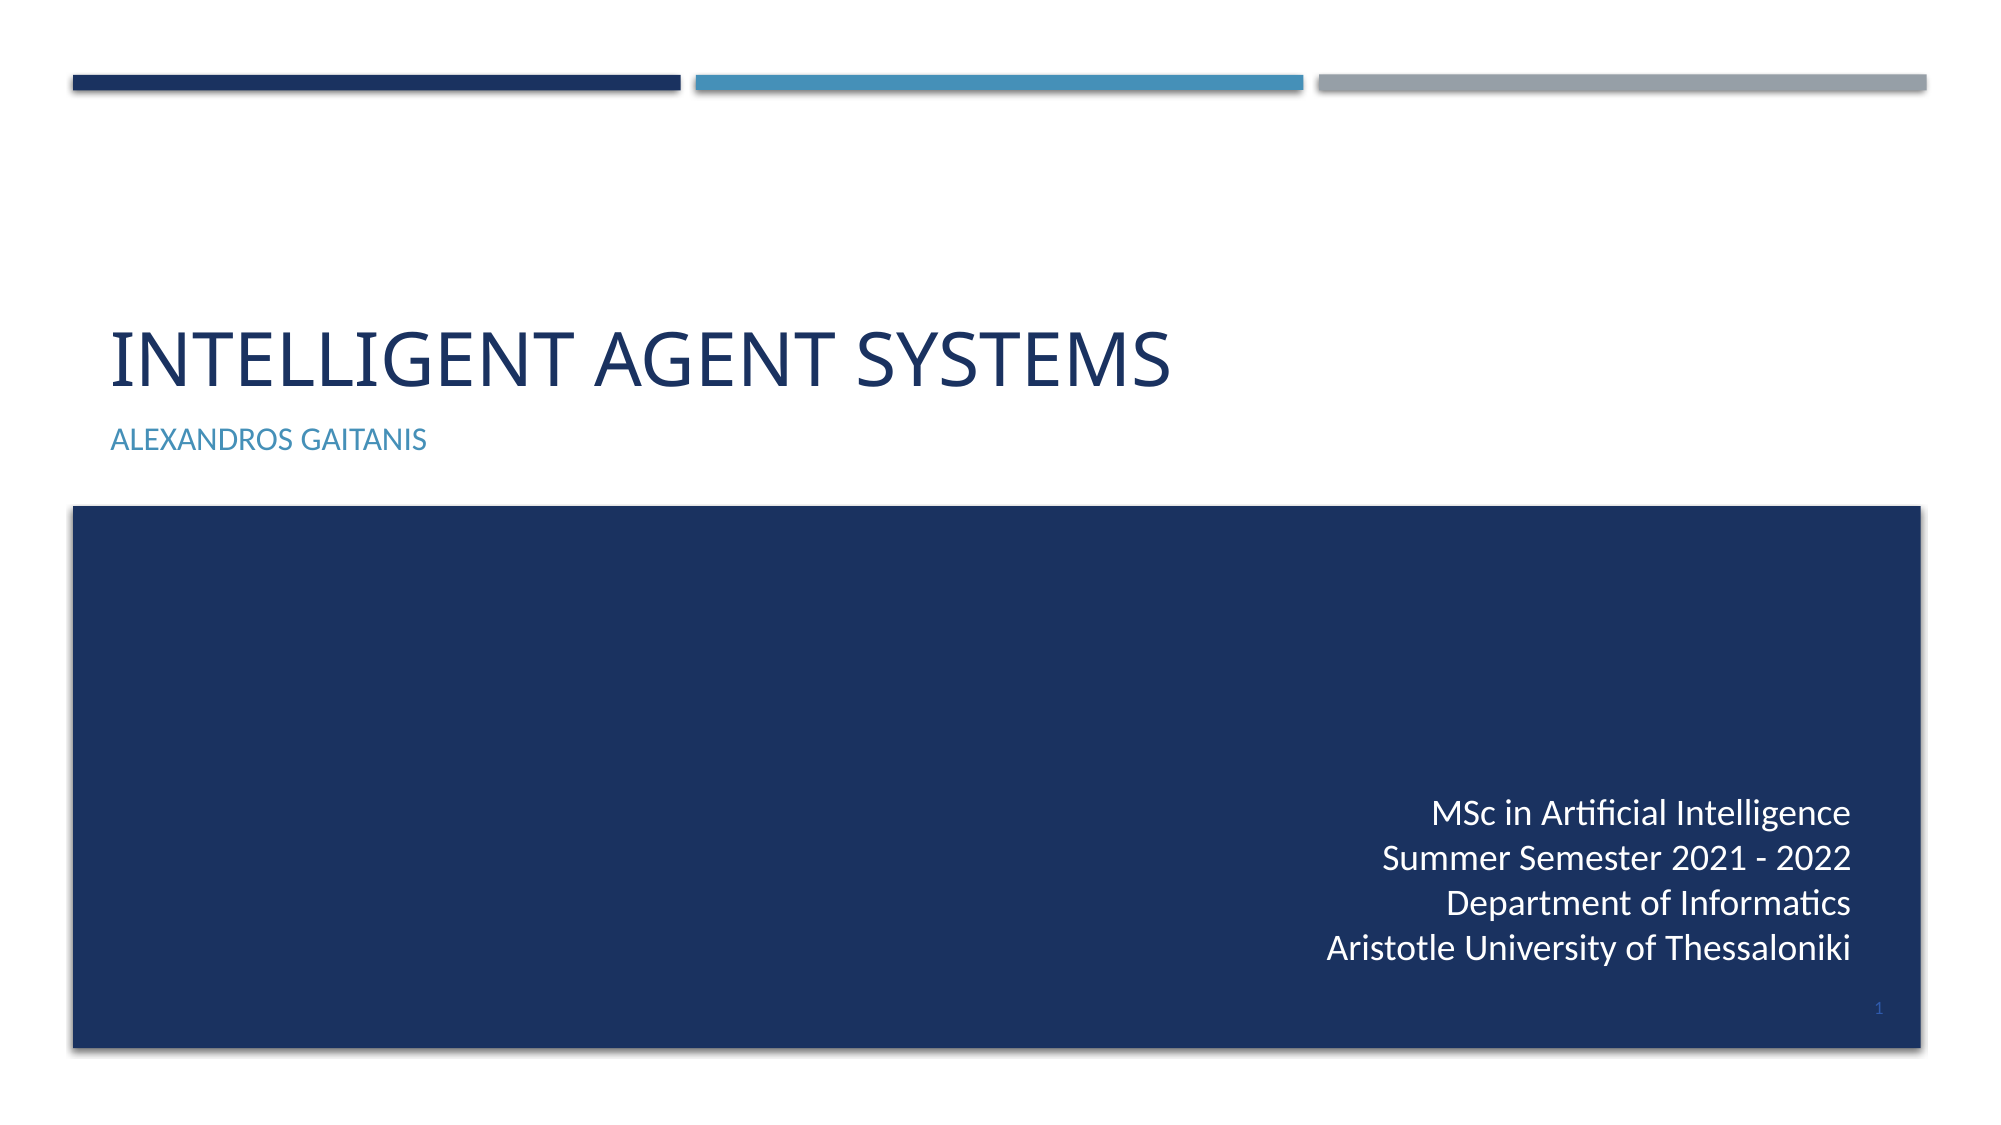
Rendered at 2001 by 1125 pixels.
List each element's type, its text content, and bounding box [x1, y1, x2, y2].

slide_number 1 [1732, 977, 1899, 1037]
text_box MSc in Artificial Intelligence Summer Semester 2021 - 2022 Department of Informatics Aristotle University of Thessaloniki [1147, 780, 1867, 975]
title Intelligent agent systems [95, 167, 1899, 409]
subtitle Alexandros gaitanis [95, 409, 1899, 507]
